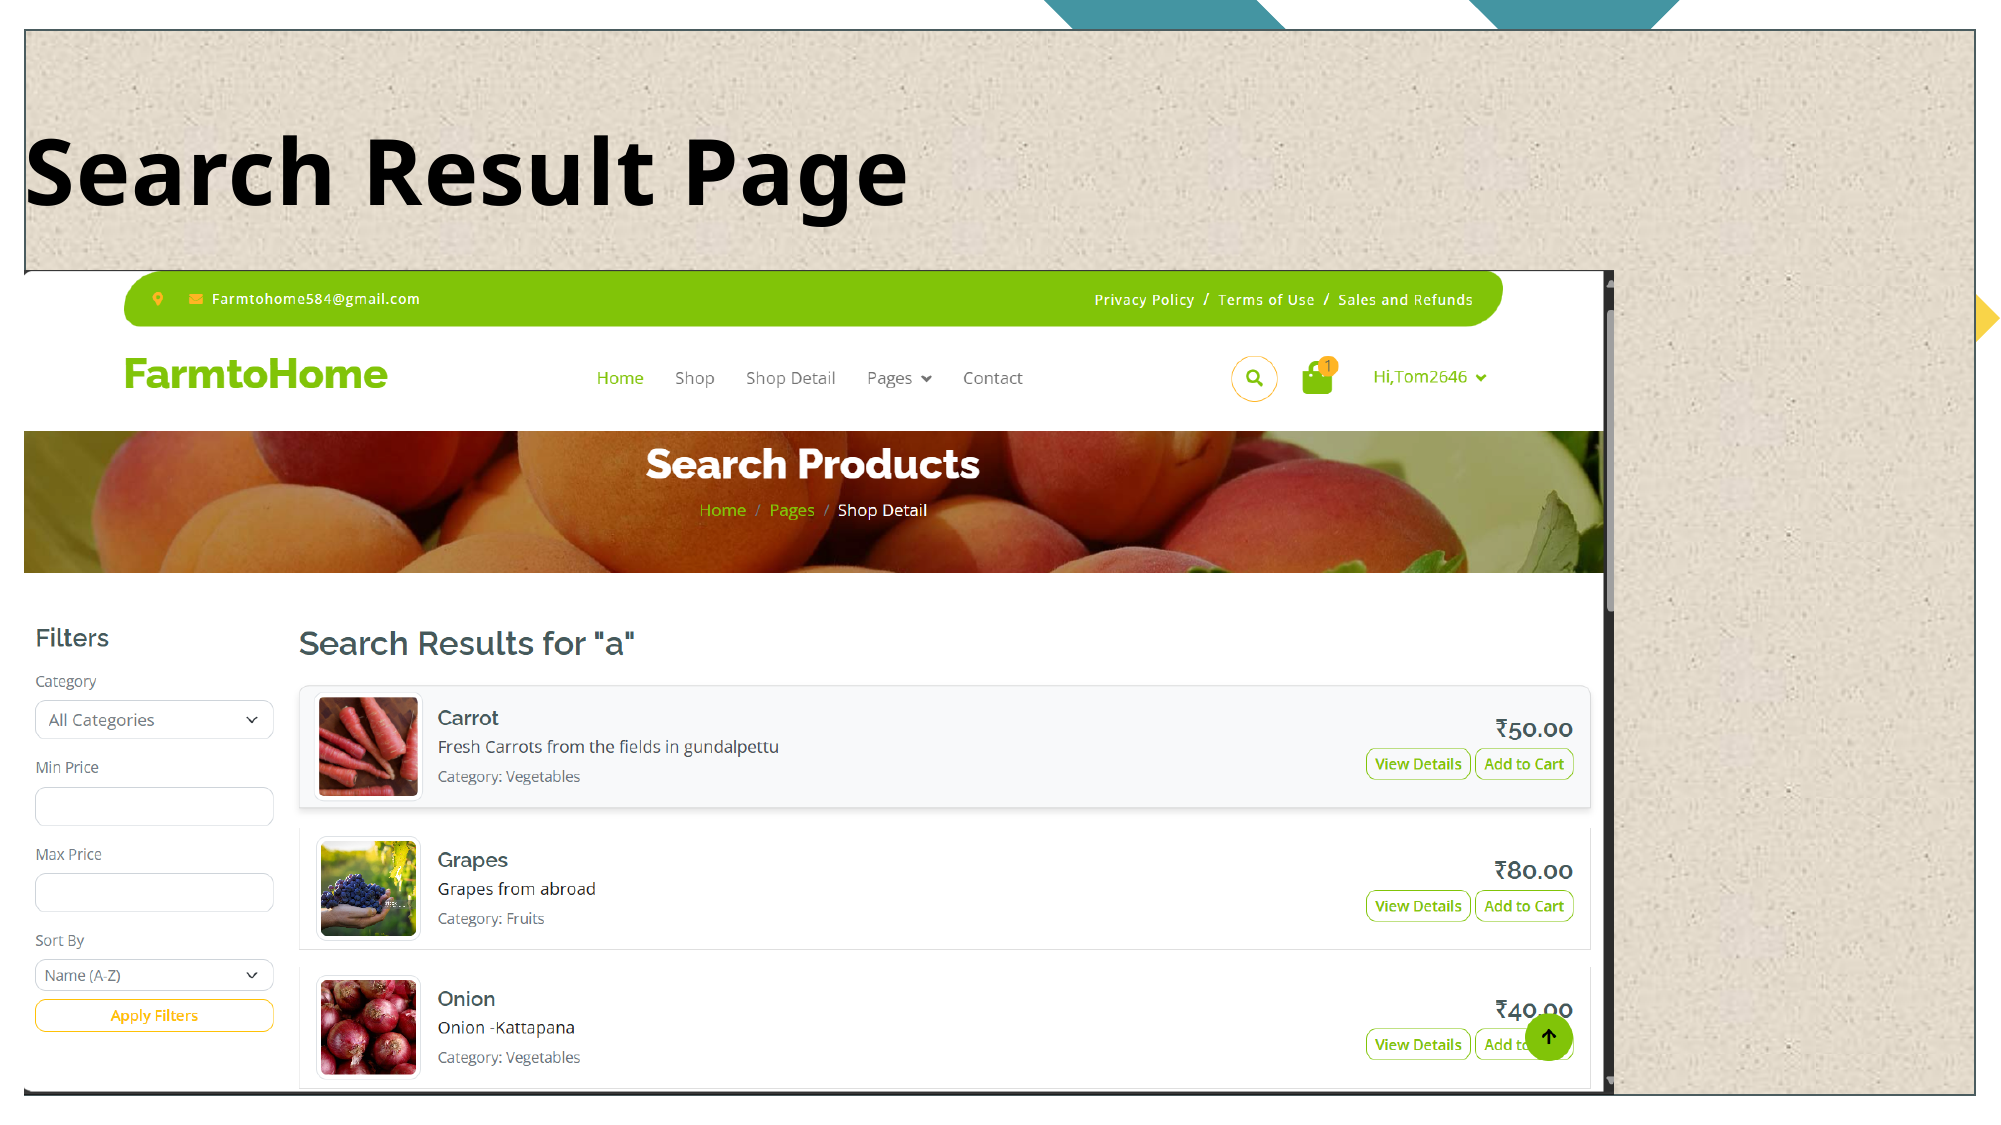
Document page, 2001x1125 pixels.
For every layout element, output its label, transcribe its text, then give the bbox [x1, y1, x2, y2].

text_box [24, 29, 1976, 1096]
title Search Result Page [24, 0, 1565, 224]
picture [24, 270, 1614, 1095]
